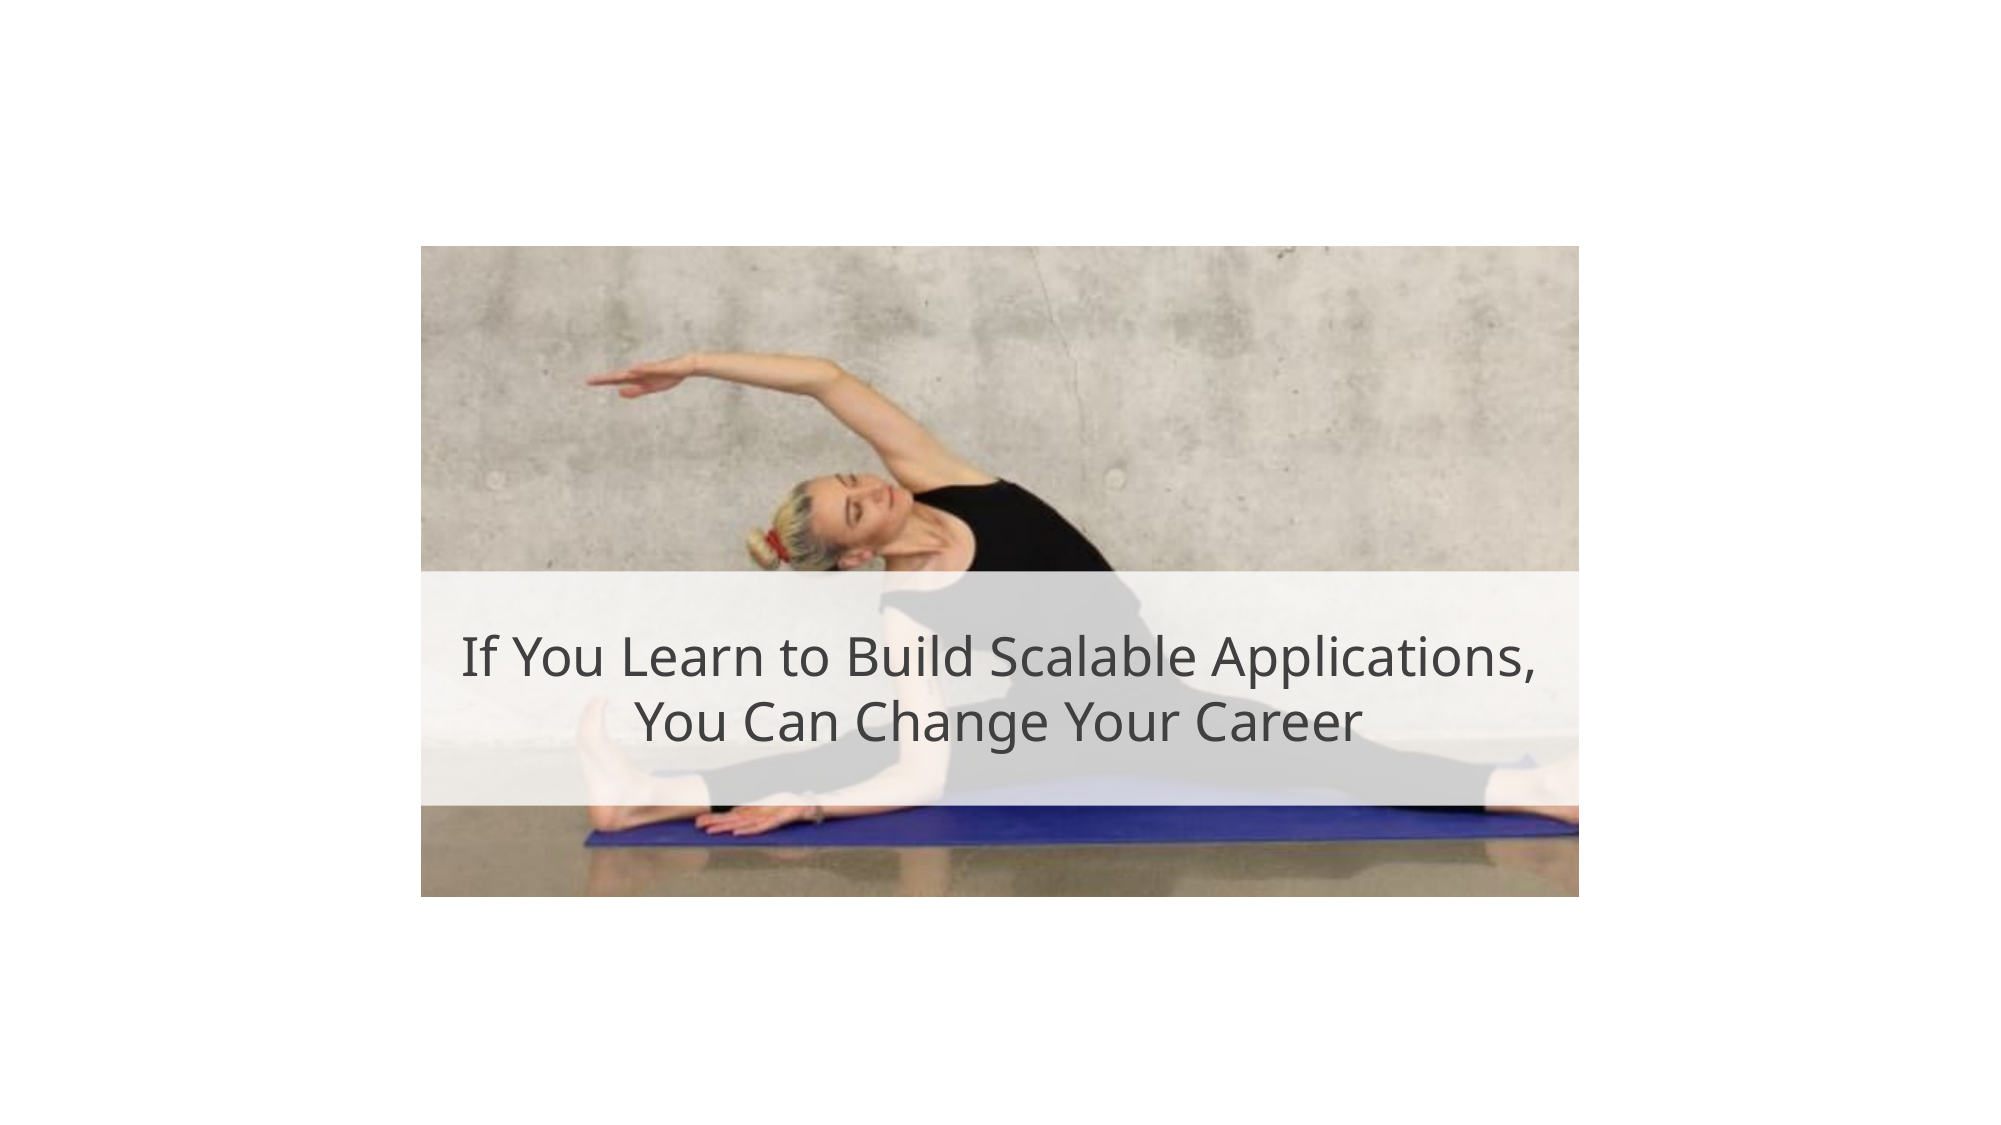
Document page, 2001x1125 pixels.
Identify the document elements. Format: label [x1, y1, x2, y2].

picture [421, 246, 1579, 897]
